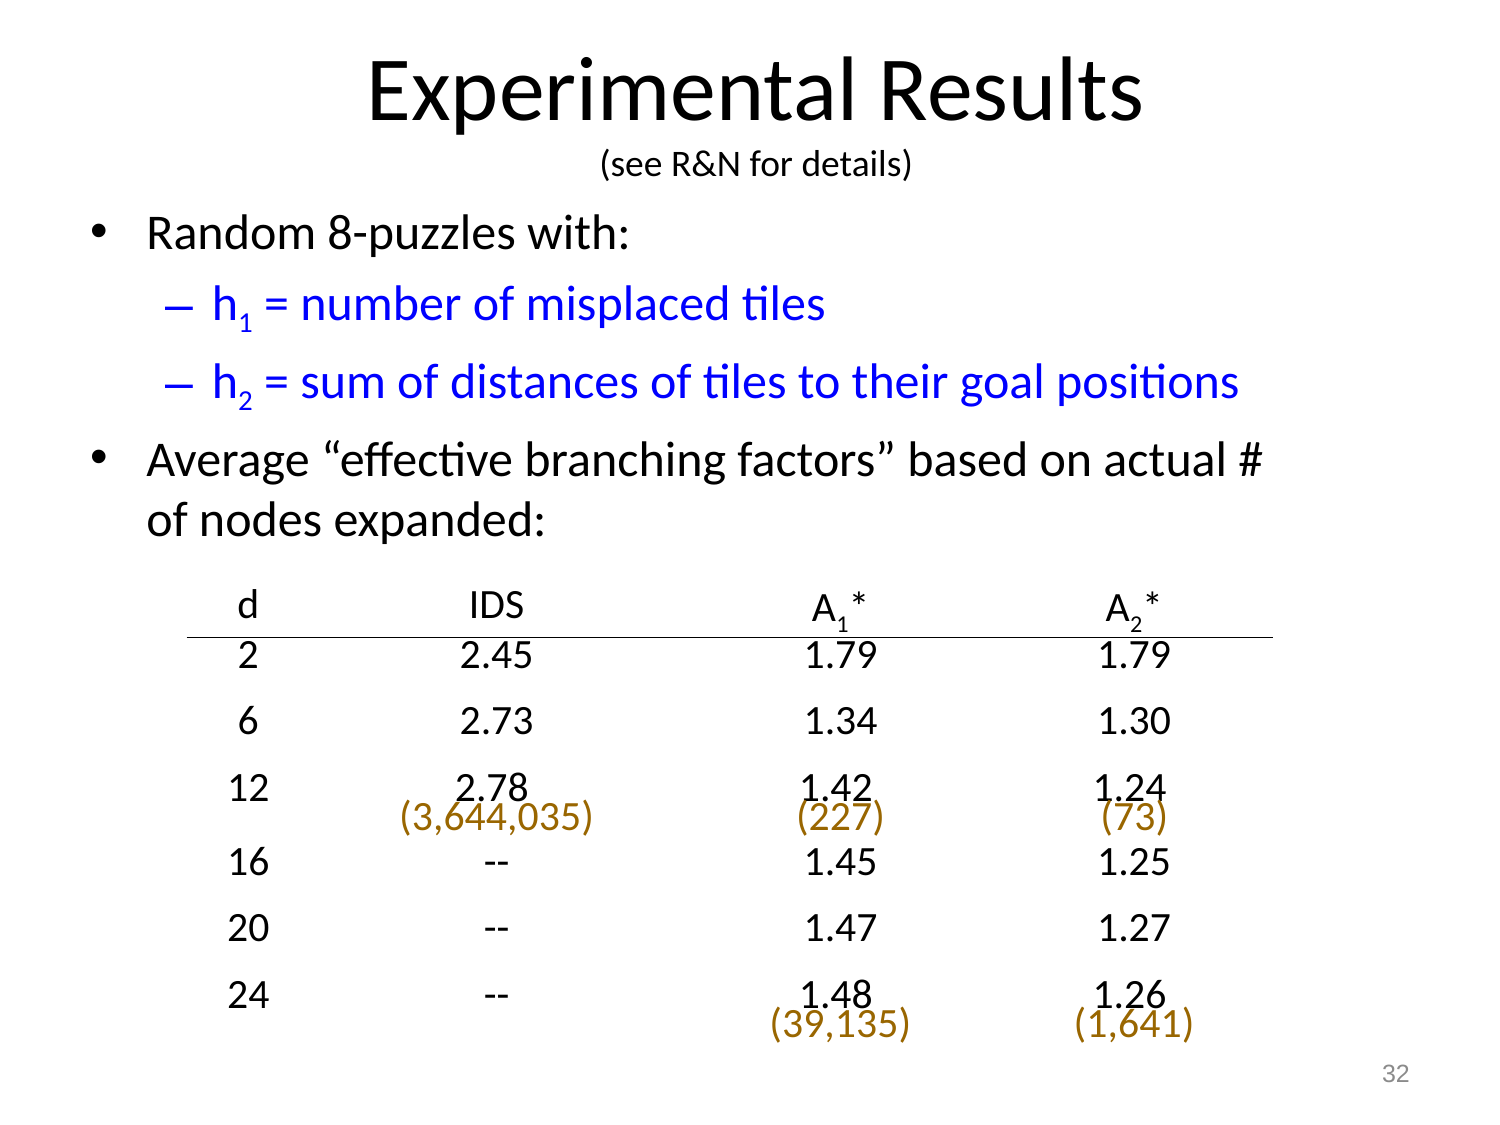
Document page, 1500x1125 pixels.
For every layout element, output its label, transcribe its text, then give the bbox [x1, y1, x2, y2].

table_cell 24 [188, 978, 308, 1050]
table_cell 1.26 (1,641) [998, 978, 1271, 1050]
slide_number 32 [1074, 1042, 1425, 1103]
table_cell 2 [188, 638, 308, 703]
table_cell 16 [188, 845, 308, 910]
table_cell 1.27 [998, 912, 1271, 976]
table_cell 2.45 [310, 638, 683, 703]
table_header d [188, 588, 308, 637]
table_cell 12 [188, 772, 308, 843]
table_cell 1.34 [685, 705, 996, 770]
table_cell 1.79 [685, 638, 996, 703]
table_header A1* [685, 588, 996, 637]
table_cell -- [310, 845, 683, 910]
table_cell 1.42 (227) [685, 772, 996, 843]
table_cell 2.73 [310, 705, 683, 770]
table_cell 1.45 [685, 845, 996, 910]
table_cell 6 [188, 705, 308, 770]
table_cell 1.48 (39,135) [685, 978, 996, 1050]
table_cell 1.25 [998, 845, 1271, 910]
table_cell 1.47 [685, 912, 996, 976]
table_header IDS [310, 588, 683, 637]
table_cell 1.30 [998, 705, 1271, 770]
table_cell 1.79 [998, 638, 1271, 703]
table_cell 1.24 (73) [998, 772, 1271, 843]
table_cell 2.78 (3,644,035) [310, 772, 683, 843]
table_header A2* [998, 588, 1271, 637]
table_cell 20 [188, 912, 308, 976]
list Random 8-puzzles with: h1 = number of misplaced tiles h2 = sum of distances of tiles to their goal positions Average “effective branching factors” based on actual # of nodes expanded: [75, 192, 1300, 992]
table_cell -- [310, 978, 683, 1050]
table_cell -- [310, 912, 683, 976]
title Experimental Results (see R&N for details) [75, 12, 1438, 200]
